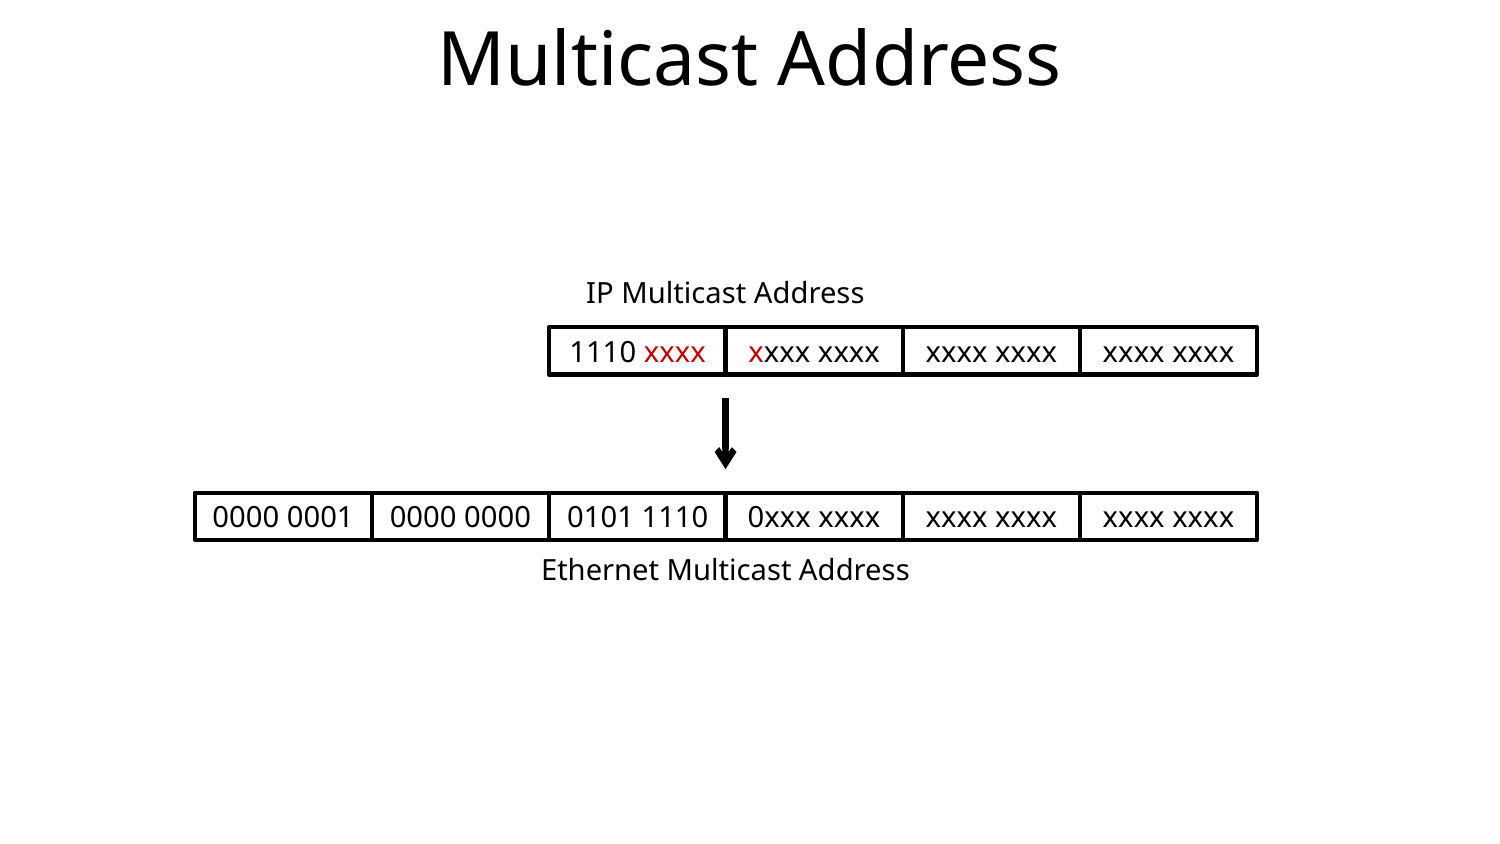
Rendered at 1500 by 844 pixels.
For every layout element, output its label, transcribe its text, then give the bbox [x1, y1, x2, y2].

text_box 0xxx xxxx [723, 491, 901, 542]
text_box Ethernet Multicast Address [523, 543, 928, 595]
text_box xxxx xxxx [1078, 491, 1259, 542]
text_box IP Multicast Address [565, 266, 886, 318]
text_box 0101 1110 [547, 491, 723, 542]
title Multicast Address [75, 0, 1425, 115]
text_box xxxx xxxx [905, 325, 1078, 377]
text_box xxxx xxxx [901, 491, 1078, 542]
text_box xxxx xxxx [723, 325, 905, 377]
text_box xxxx xxxx [1078, 325, 1259, 377]
text_box 1110 xxxx [547, 325, 723, 377]
text_box 0000 0000 [370, 491, 548, 542]
text_box 0000 0001 [193, 491, 370, 542]
